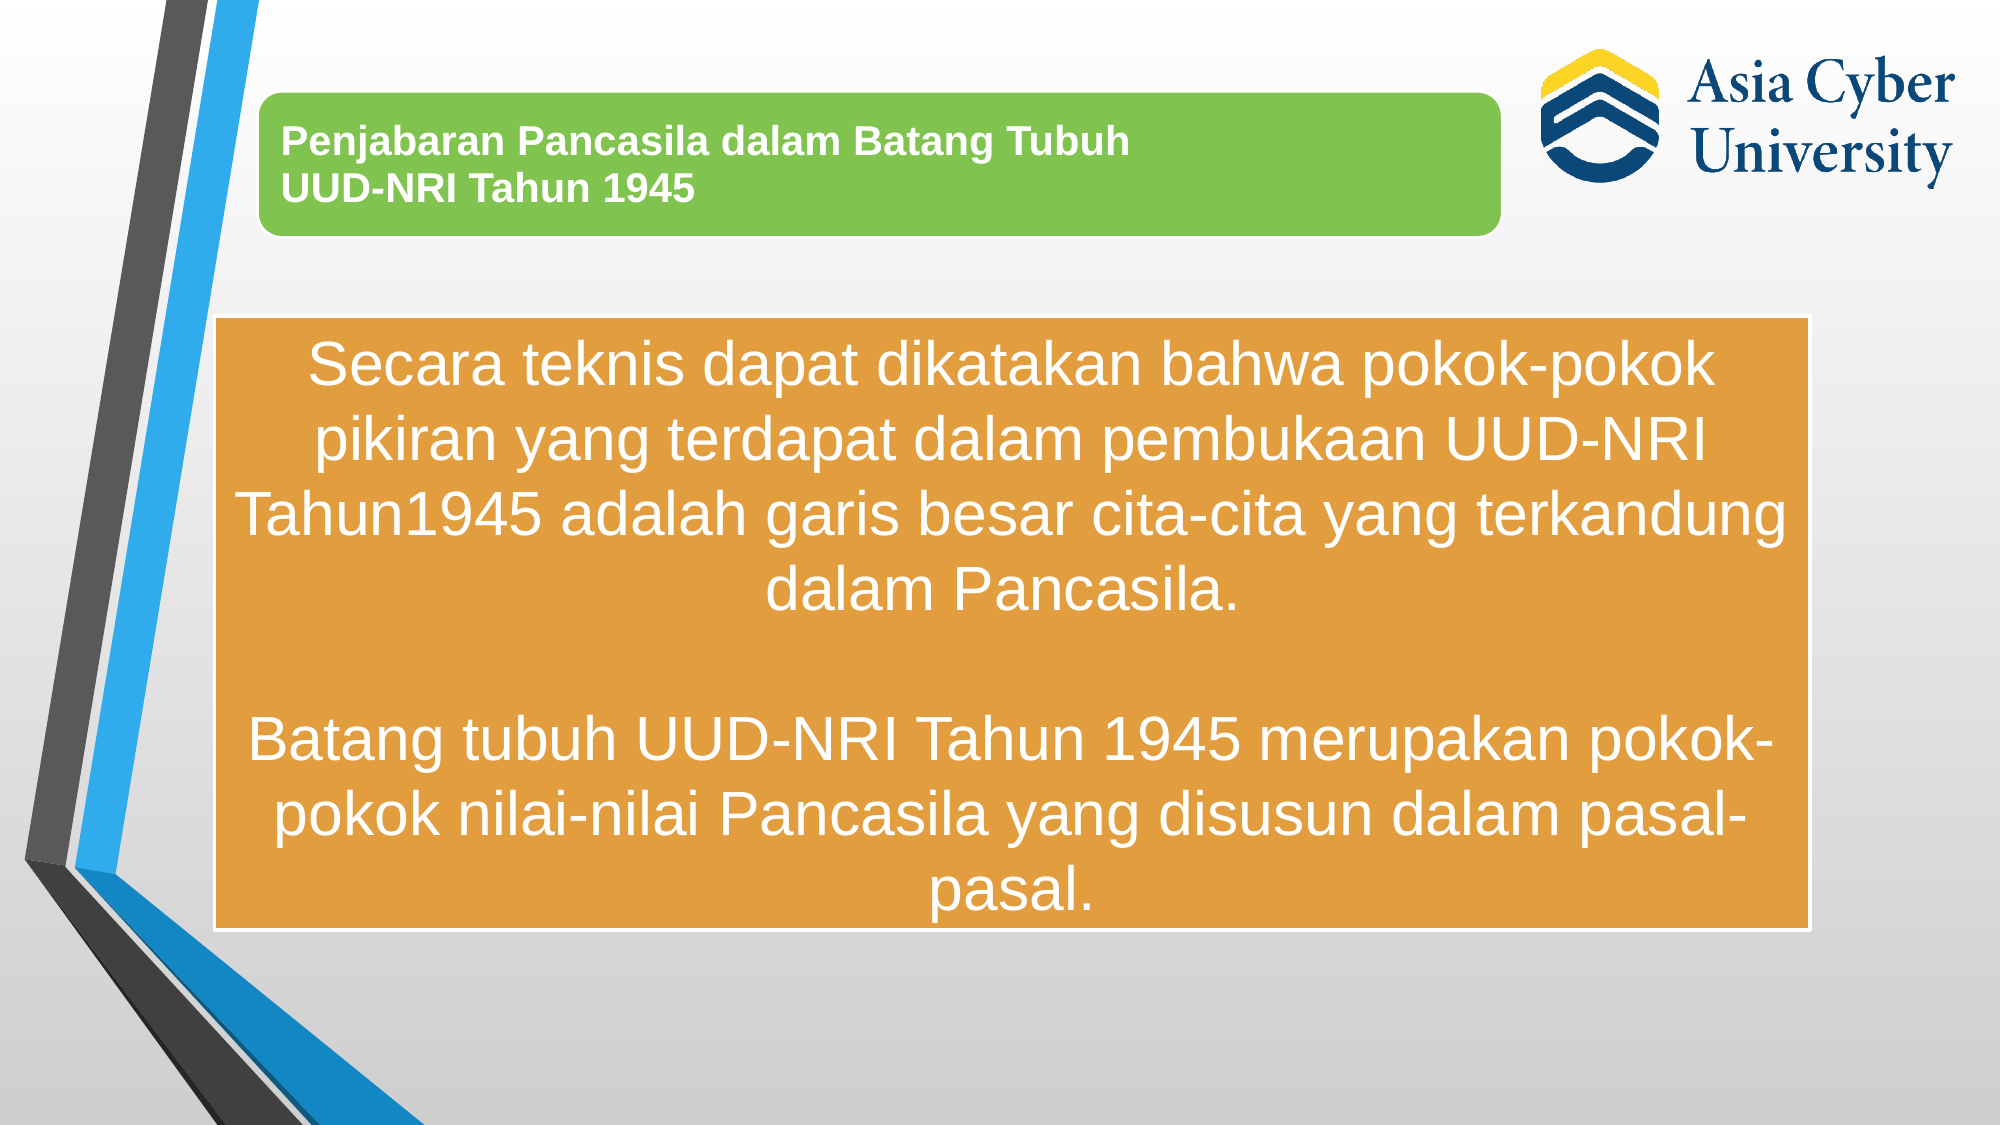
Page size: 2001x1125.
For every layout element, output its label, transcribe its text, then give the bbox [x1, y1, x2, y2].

text_box Secara teknis dapat dikatakan bahwa pokok-pokok pikiran yang terdapat dalam pembukaan UUD-NRI Tahun1945 adalah garis besar cita-cita yang terkandung dalam Pancasila. Batang tubuh UUD-NRI Tahun 1945 merupakan pokok-pokok nilai-nilai Pancasila yang disusun dalam pasal-pasal. [213, 314, 1812, 932]
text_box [257, 91, 1503, 238]
picture [1540, 49, 1955, 189]
